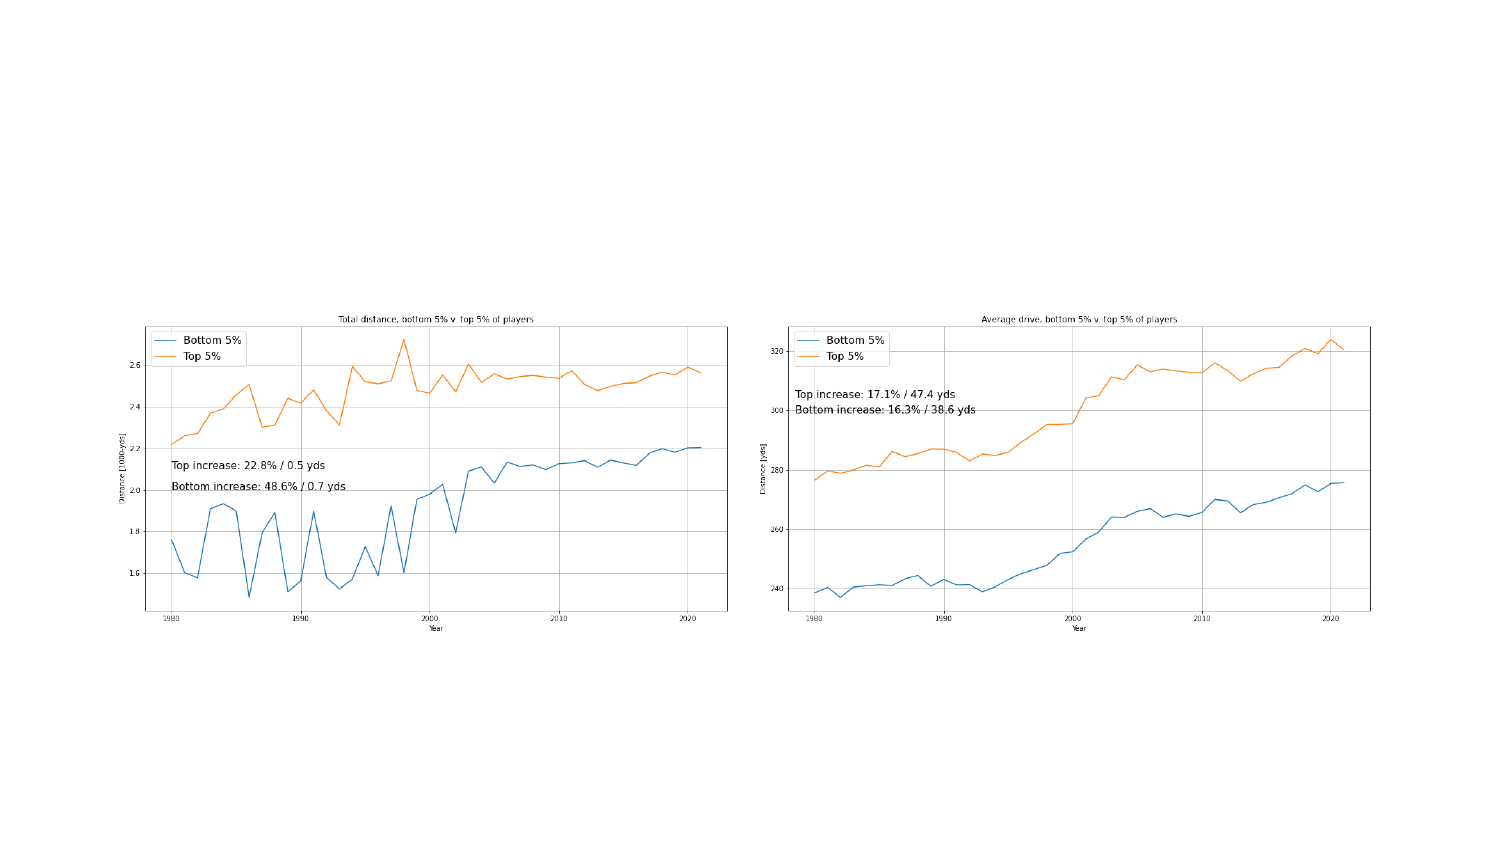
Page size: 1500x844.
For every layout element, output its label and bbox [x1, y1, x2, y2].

picture [50, 281, 1445, 657]
